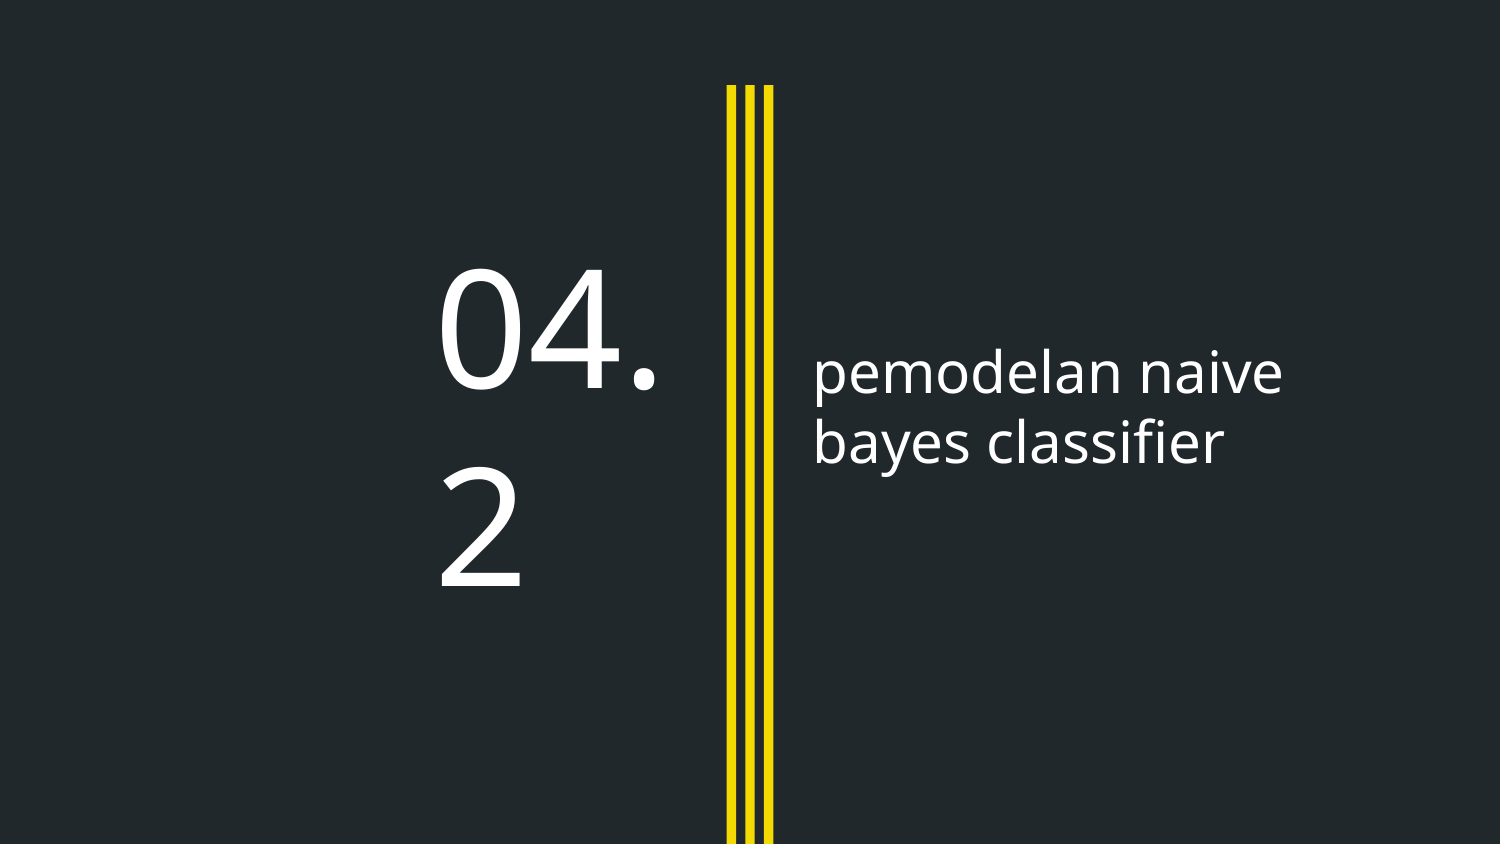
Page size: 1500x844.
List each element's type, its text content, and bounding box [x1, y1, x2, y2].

title pemodelan naive bayes classifier [797, 320, 1397, 415]
title 04.2 [419, 312, 715, 531]
